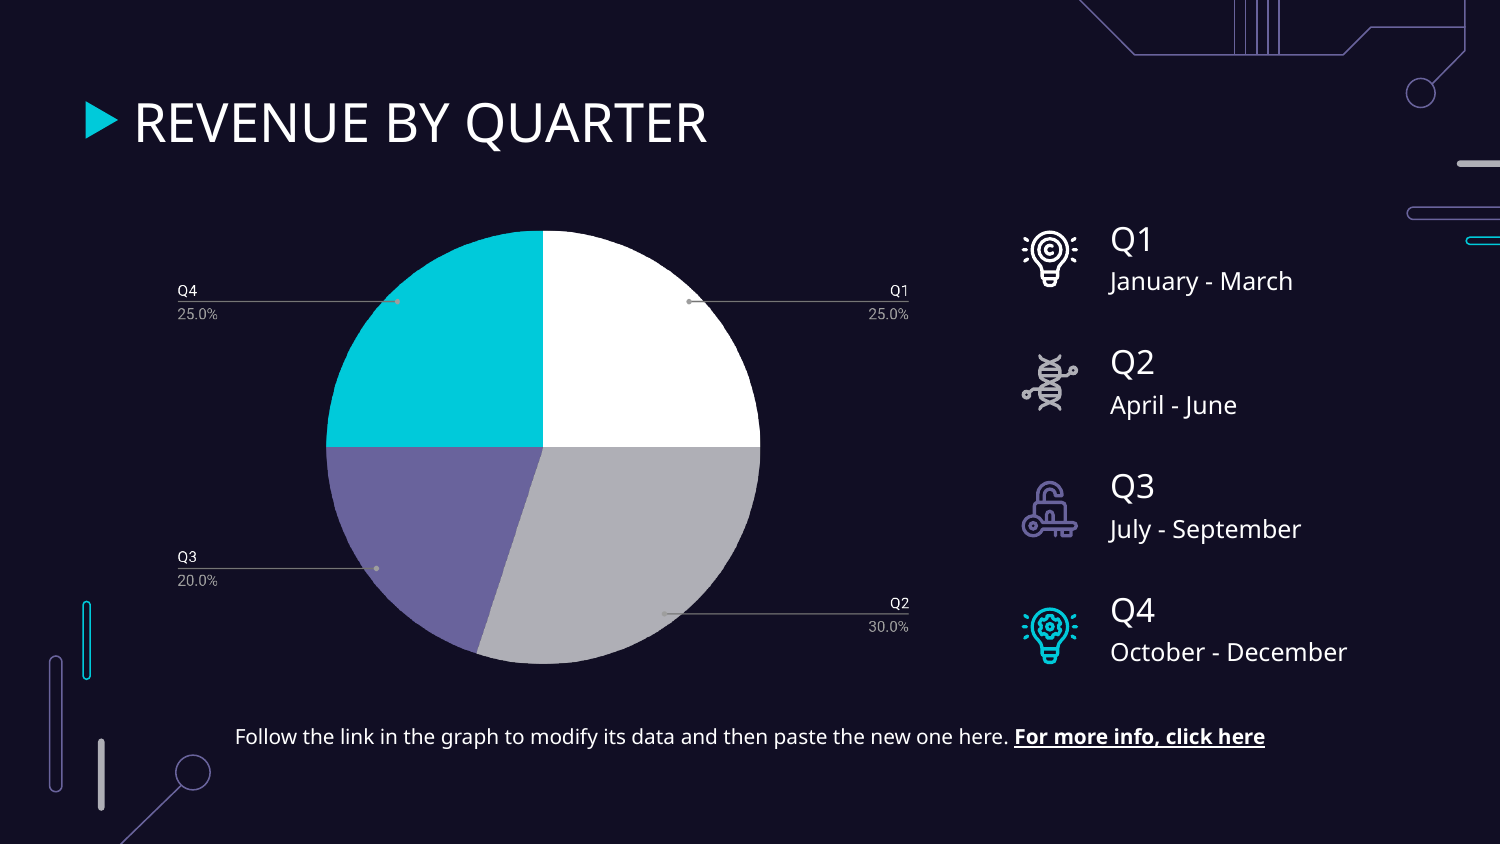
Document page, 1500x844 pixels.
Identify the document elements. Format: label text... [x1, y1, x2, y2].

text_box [1021, 480, 1079, 538]
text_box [1021, 230, 1079, 288]
title Q1 [1094, 213, 1370, 250]
title Q2 [1094, 337, 1370, 374]
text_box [1021, 607, 1079, 665]
subtitle October - December [1094, 621, 1370, 681]
text_box [1021, 354, 1079, 411]
subtitle April - June [1094, 374, 1370, 434]
subtitle July - September [1094, 498, 1370, 557]
text_box Follow the link in the graph to modify its data and then paste the new one here. For more info, click here [161, 708, 1339, 756]
picture [153, 206, 933, 689]
title Q4 [1094, 585, 1370, 621]
title REVENUE BY QUARTER [118, 72, 1382, 167]
title Q3 [1094, 461, 1370, 498]
subtitle January - March [1094, 250, 1370, 310]
